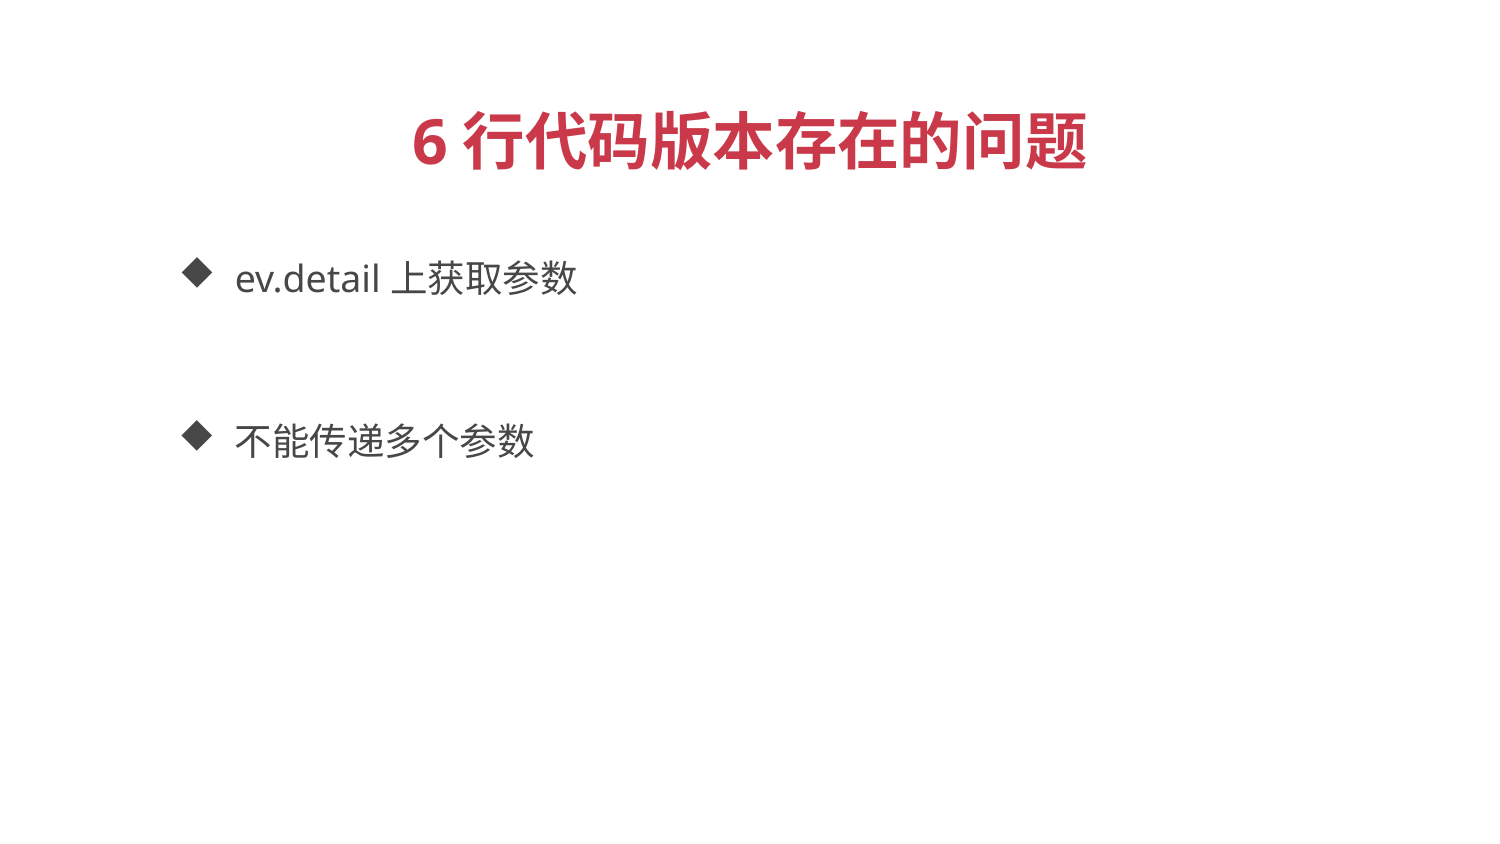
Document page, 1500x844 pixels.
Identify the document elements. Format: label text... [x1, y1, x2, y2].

text_box 不能传递多个参数 [88, 410, 1494, 471]
text_box 6行代码版本存在的问题 [397, 94, 1103, 185]
text_box ev.detail上获取参数 [88, 247, 1494, 308]
